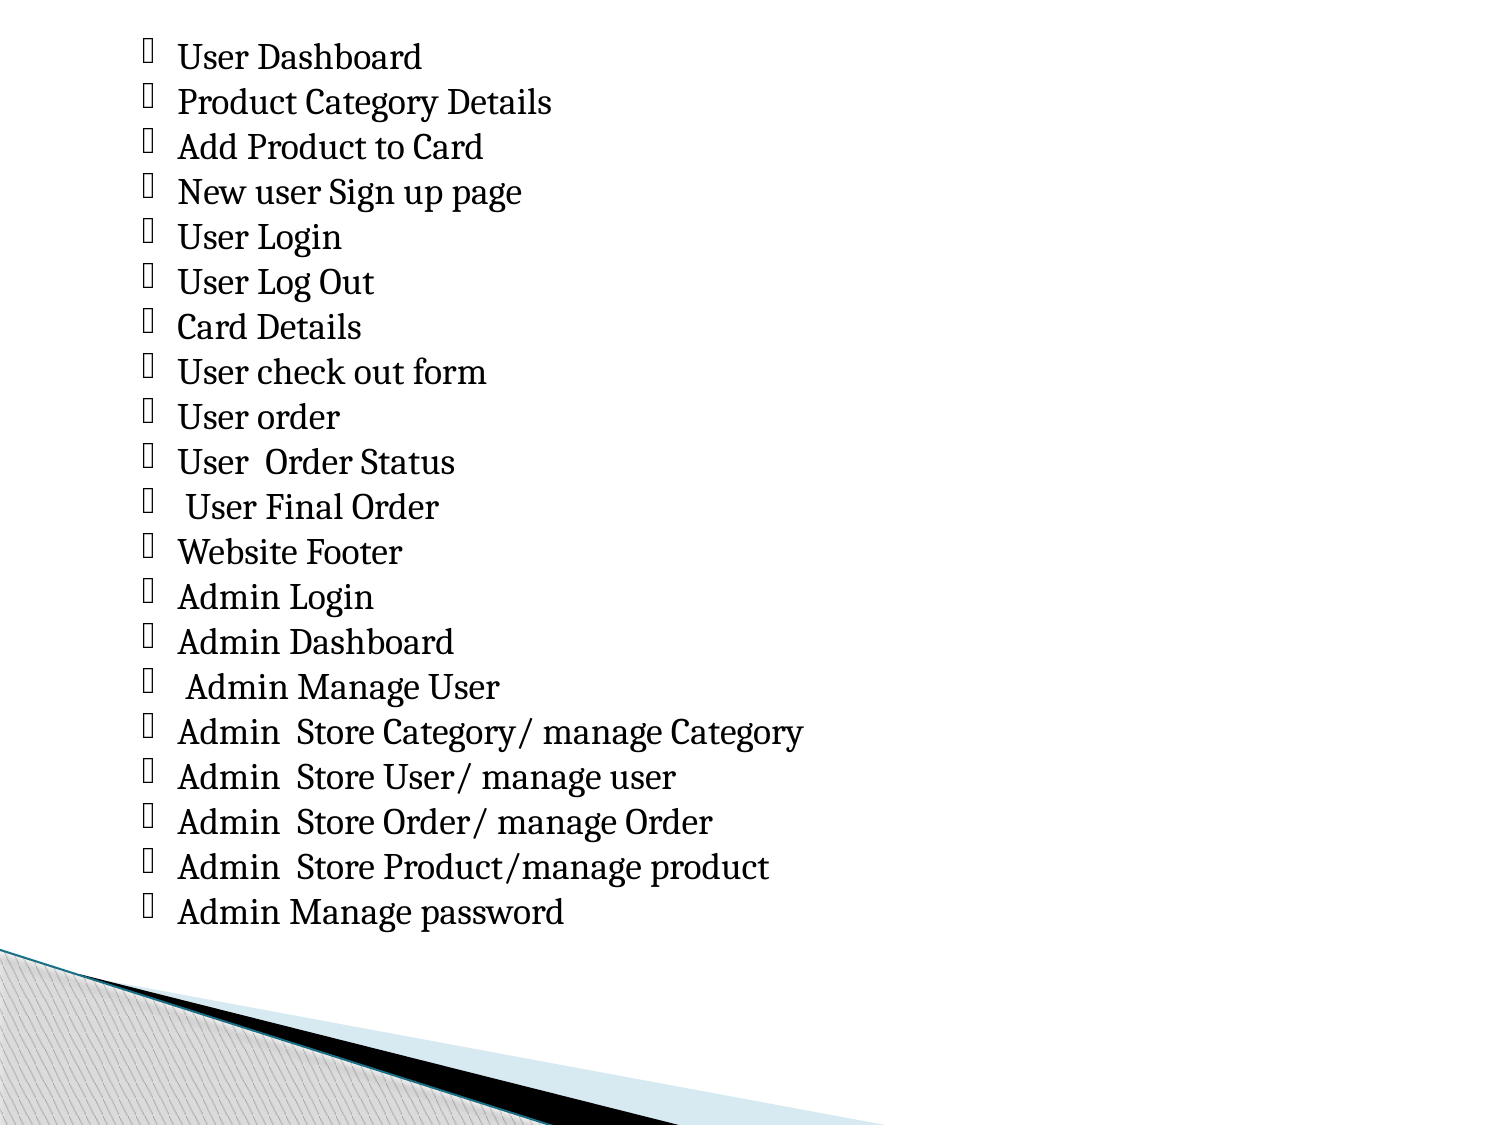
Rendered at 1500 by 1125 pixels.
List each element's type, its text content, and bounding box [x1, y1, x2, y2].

text_box User Dashboard Product Category Details Add Product to Card New user Sign up page User Login User Log Out Card Details User check out form User order User Order Status User Final Order Website Footer Admin Login Admin Dashboard Admin Manage User Admin Store Category/ manage Category Admin Store User/ manage user Admin Store Order/ manage Order Admin Store Product/manage product Admin Manage password [87, 24, 1125, 940]
